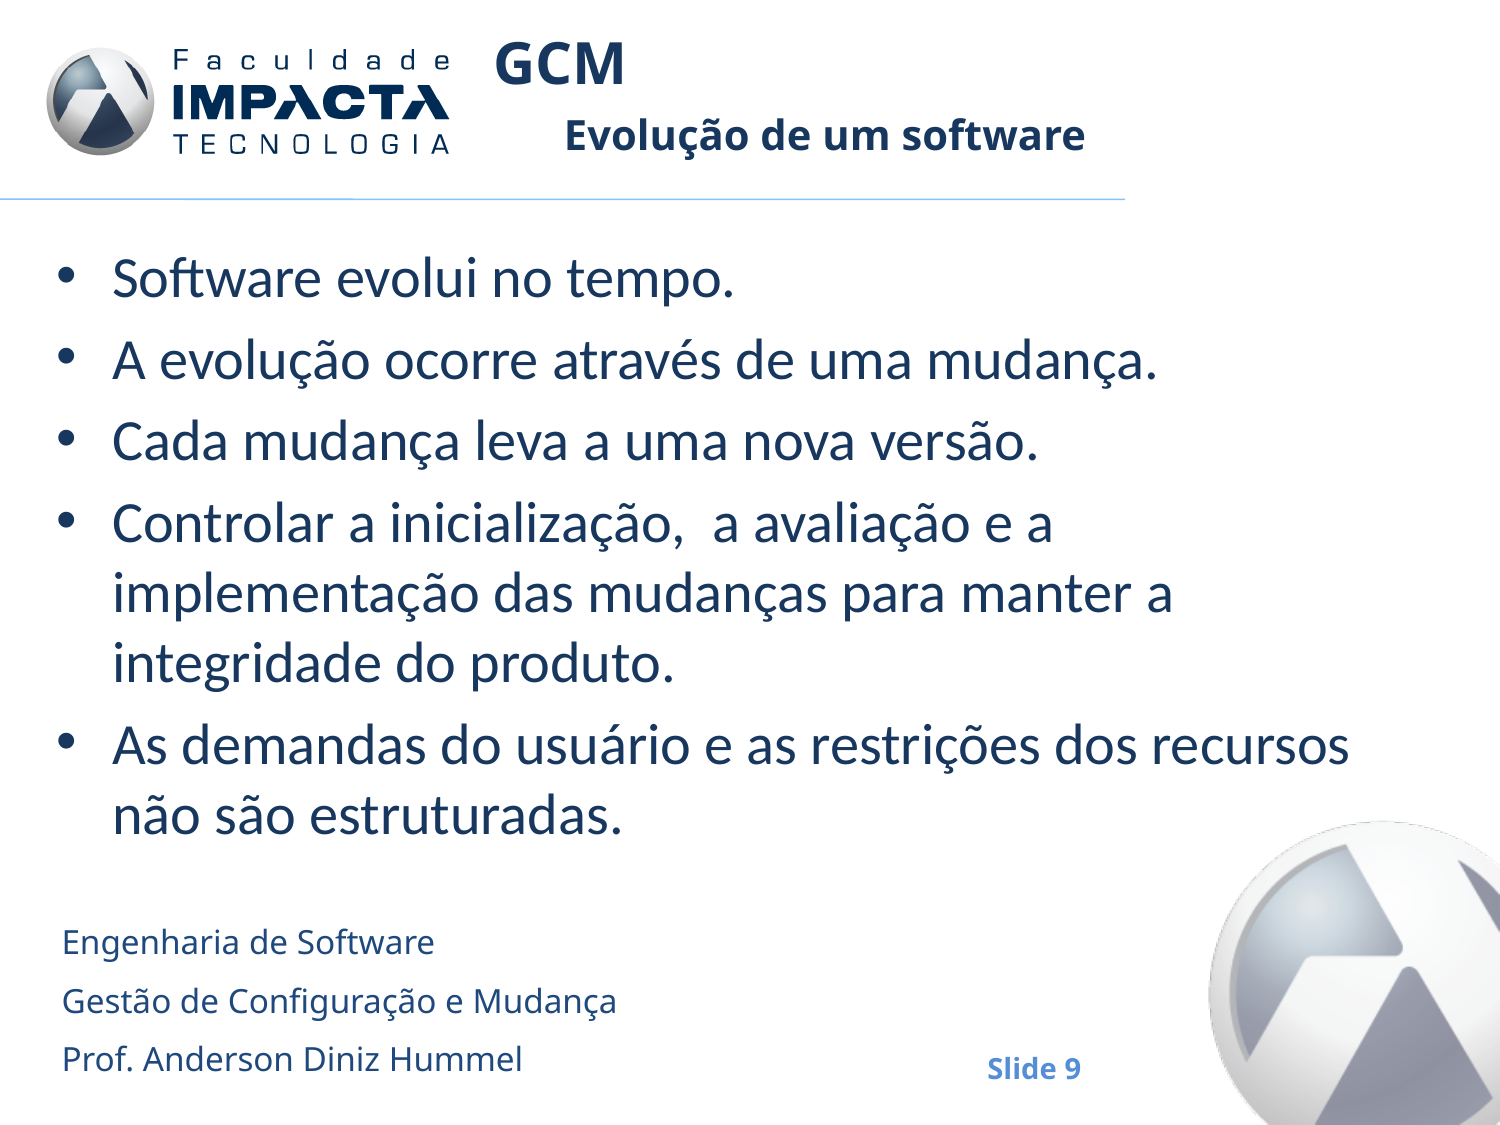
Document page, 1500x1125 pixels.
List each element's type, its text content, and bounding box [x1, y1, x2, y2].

list Engenharia de Software [46, 914, 868, 972]
title GCM [478, 19, 1483, 102]
picture [1206, 787, 1500, 1125]
list Prof. Anderson Diniz Hummel [46, 1031, 868, 1102]
picture [35, 35, 458, 164]
list Gestão de Configuração e Mudança [46, 972, 868, 1031]
list Evolução de um software [549, 101, 1471, 197]
list Software evolui no tempo. A evolução ocorre através de uma mudança. Cada mudança leva a uma nova versão. Controlar a inicialização, a avaliação e a implementação das mudanças para manter a integridade do produto. As demandas do usuário e as restrições dos recursos não são estruturadas. [41, 231, 1400, 894]
